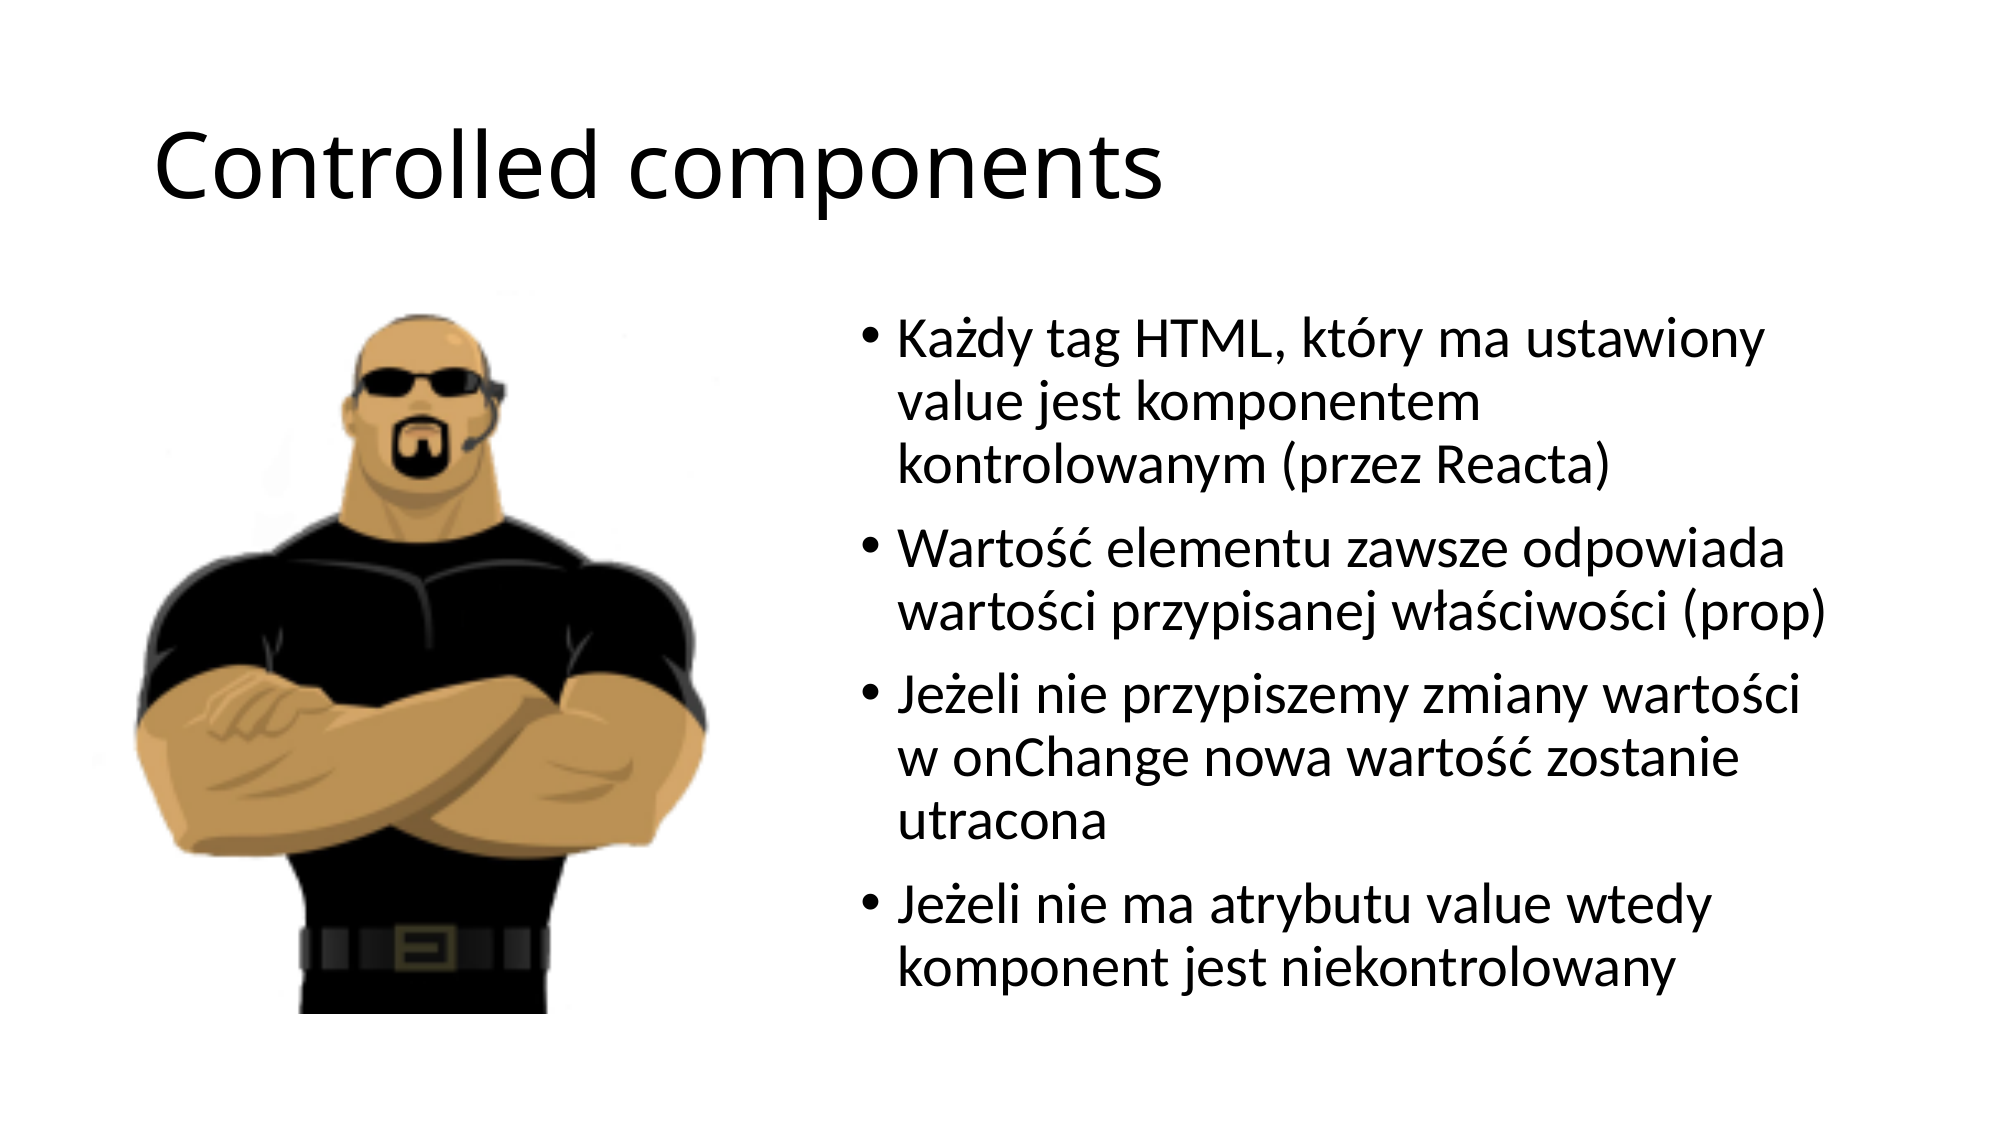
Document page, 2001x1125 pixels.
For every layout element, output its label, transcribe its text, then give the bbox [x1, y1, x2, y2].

list Każdy tag HTML, który ma ustawiony value jest komponentem kontrolowanym (przez Reacta) Wartość elementu zawsze odpowiada wartości przypisanej właściwości (prop) Jeżeli nie przypiszemy zmiany wartości w onChange nowa wartość zostanie utracona Jeżeli nie ma atrybutu value wtedy komponent jest niekontrolowany [845, 299, 1863, 1014]
picture [92, 271, 753, 1014]
title Controlled components [137, 59, 1863, 278]
